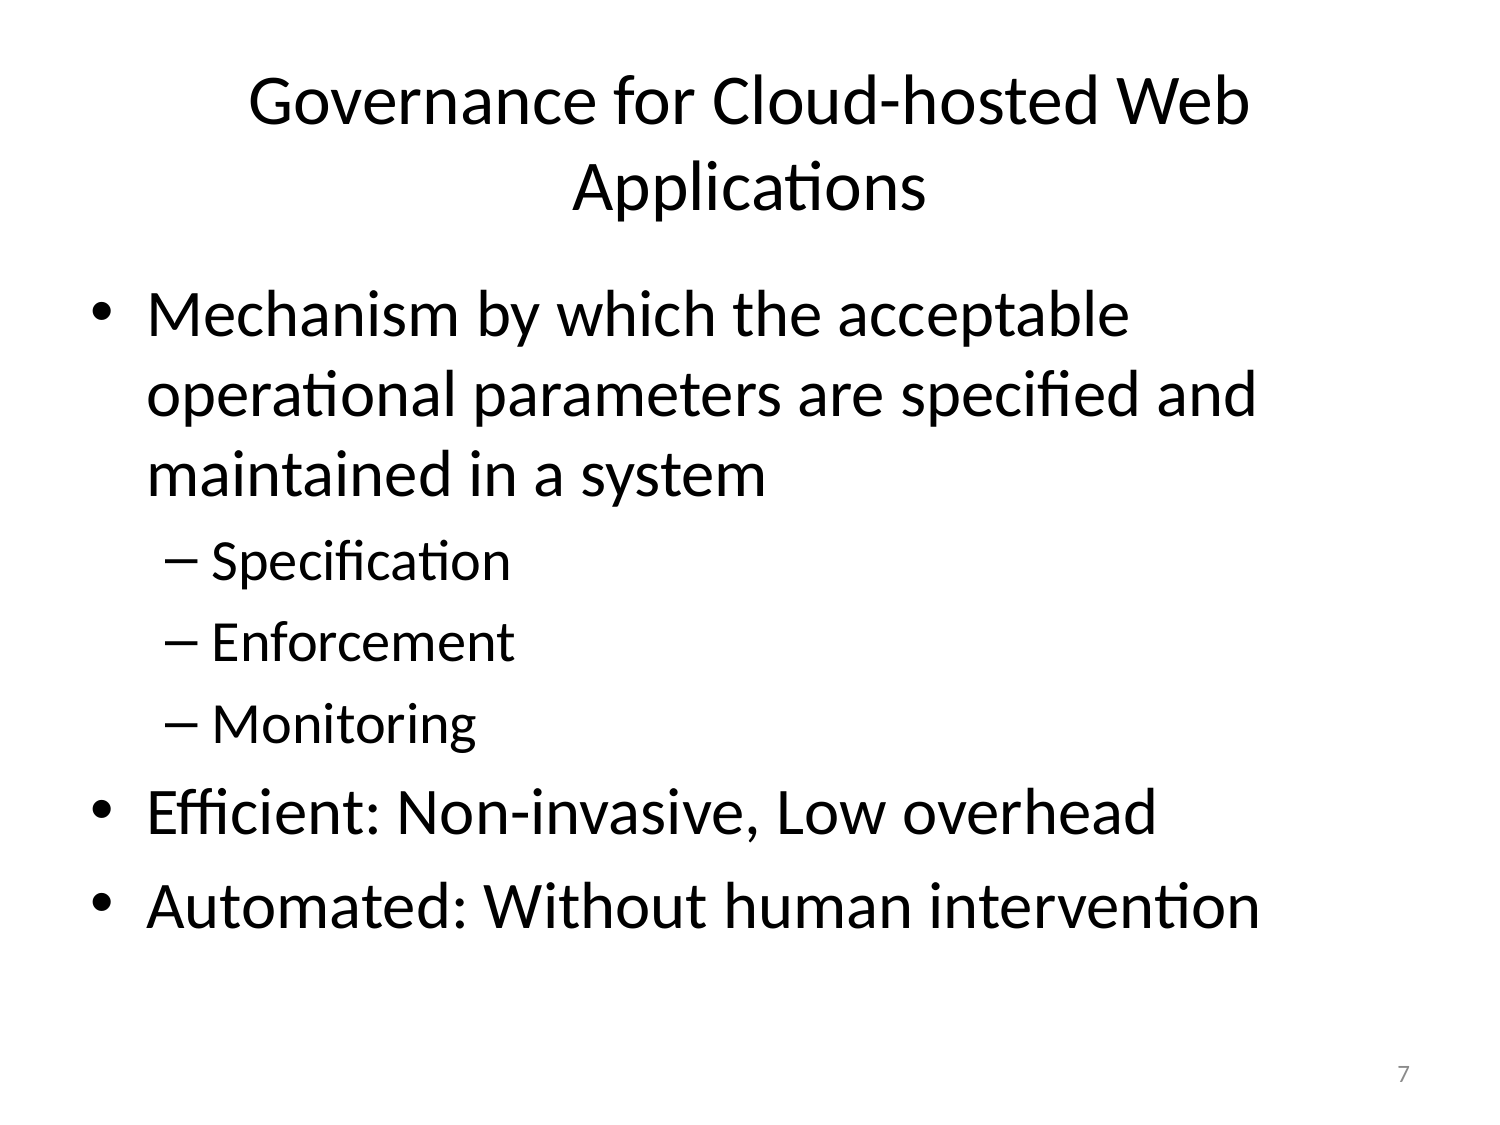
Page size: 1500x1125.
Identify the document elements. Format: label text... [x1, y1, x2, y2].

title Governance for Cloud-hosted Web Applications [75, 45, 1425, 233]
slide_number 7 [1074, 1042, 1425, 1103]
list Mechanism by which the acceptable operational parameters are specified and maintained in a system Specification Enforcement Monitoring Efficient: Non-invasive, Low overhead Automated: Without human intervention [75, 262, 1425, 1005]
